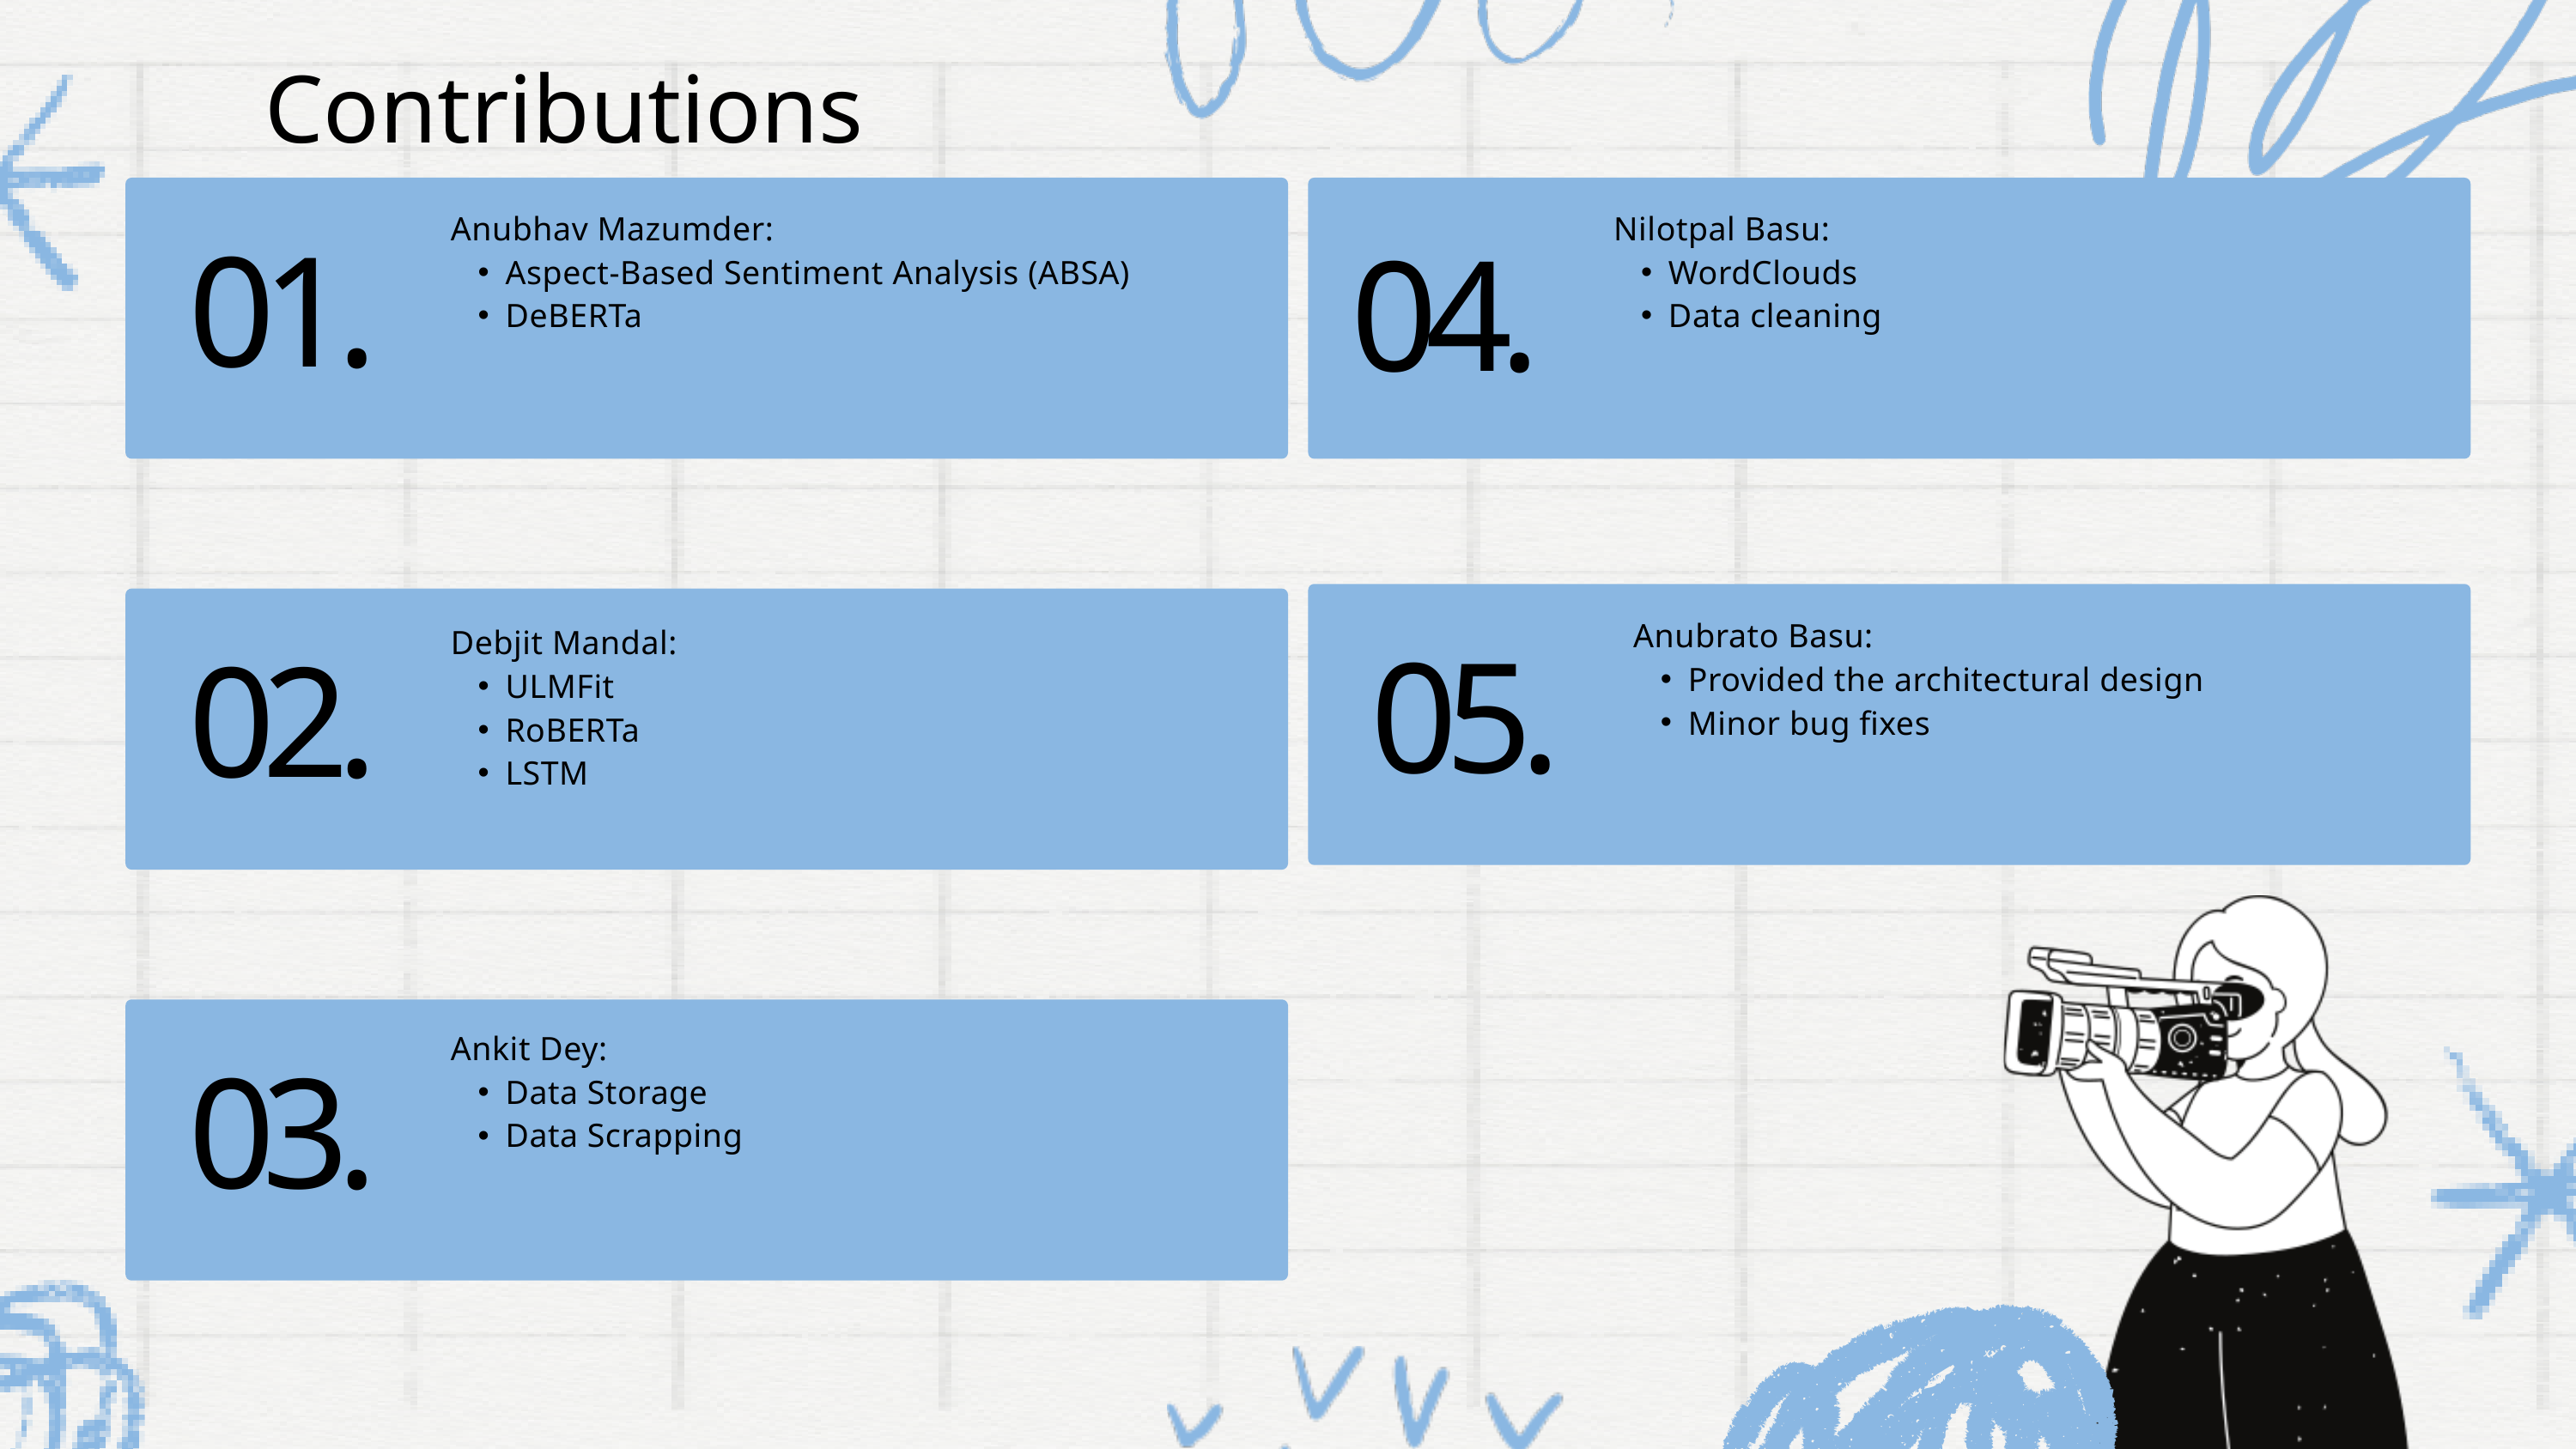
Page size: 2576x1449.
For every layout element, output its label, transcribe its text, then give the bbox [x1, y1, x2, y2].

text_box [1707, 1303, 2119, 1449]
text_box [0, 0, 2576, 1449]
text_box [2431, 1046, 2576, 1319]
text_box [2088, 0, 2576, 249]
text_box [1167, 1346, 1614, 1449]
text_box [1308, 177, 2471, 459]
text_box [1078, 0, 1674, 119]
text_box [125, 588, 1289, 870]
text_box Contributions [82, 31, 1046, 162]
text_box [2003, 895, 2432, 1449]
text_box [125, 177, 1289, 459]
text_box [0, 1280, 145, 1449]
text_box [0, 64, 106, 291]
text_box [125, 999, 1289, 1281]
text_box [1308, 583, 2471, 865]
